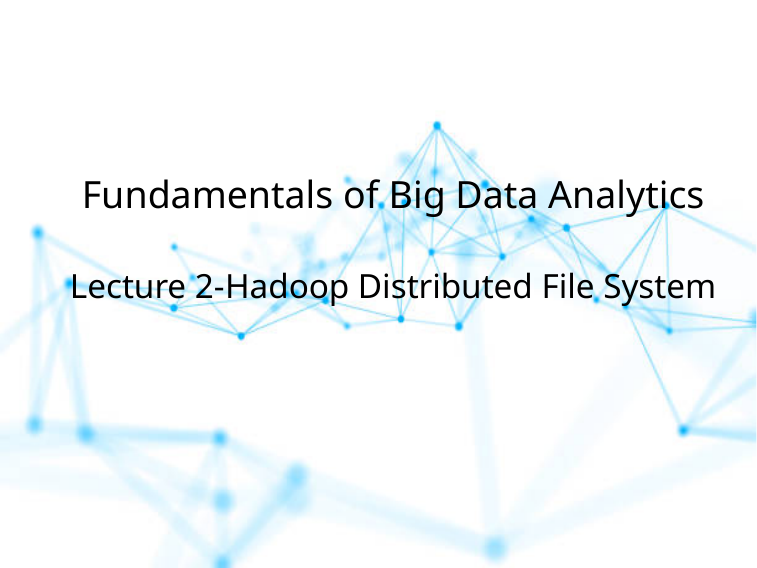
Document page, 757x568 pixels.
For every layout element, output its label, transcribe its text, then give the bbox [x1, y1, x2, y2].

picture [0, 0, 757, 568]
list Fundamentals of Big Data Analytics Lecture 2-Hadoop Distributed File System [53, 171, 734, 307]
